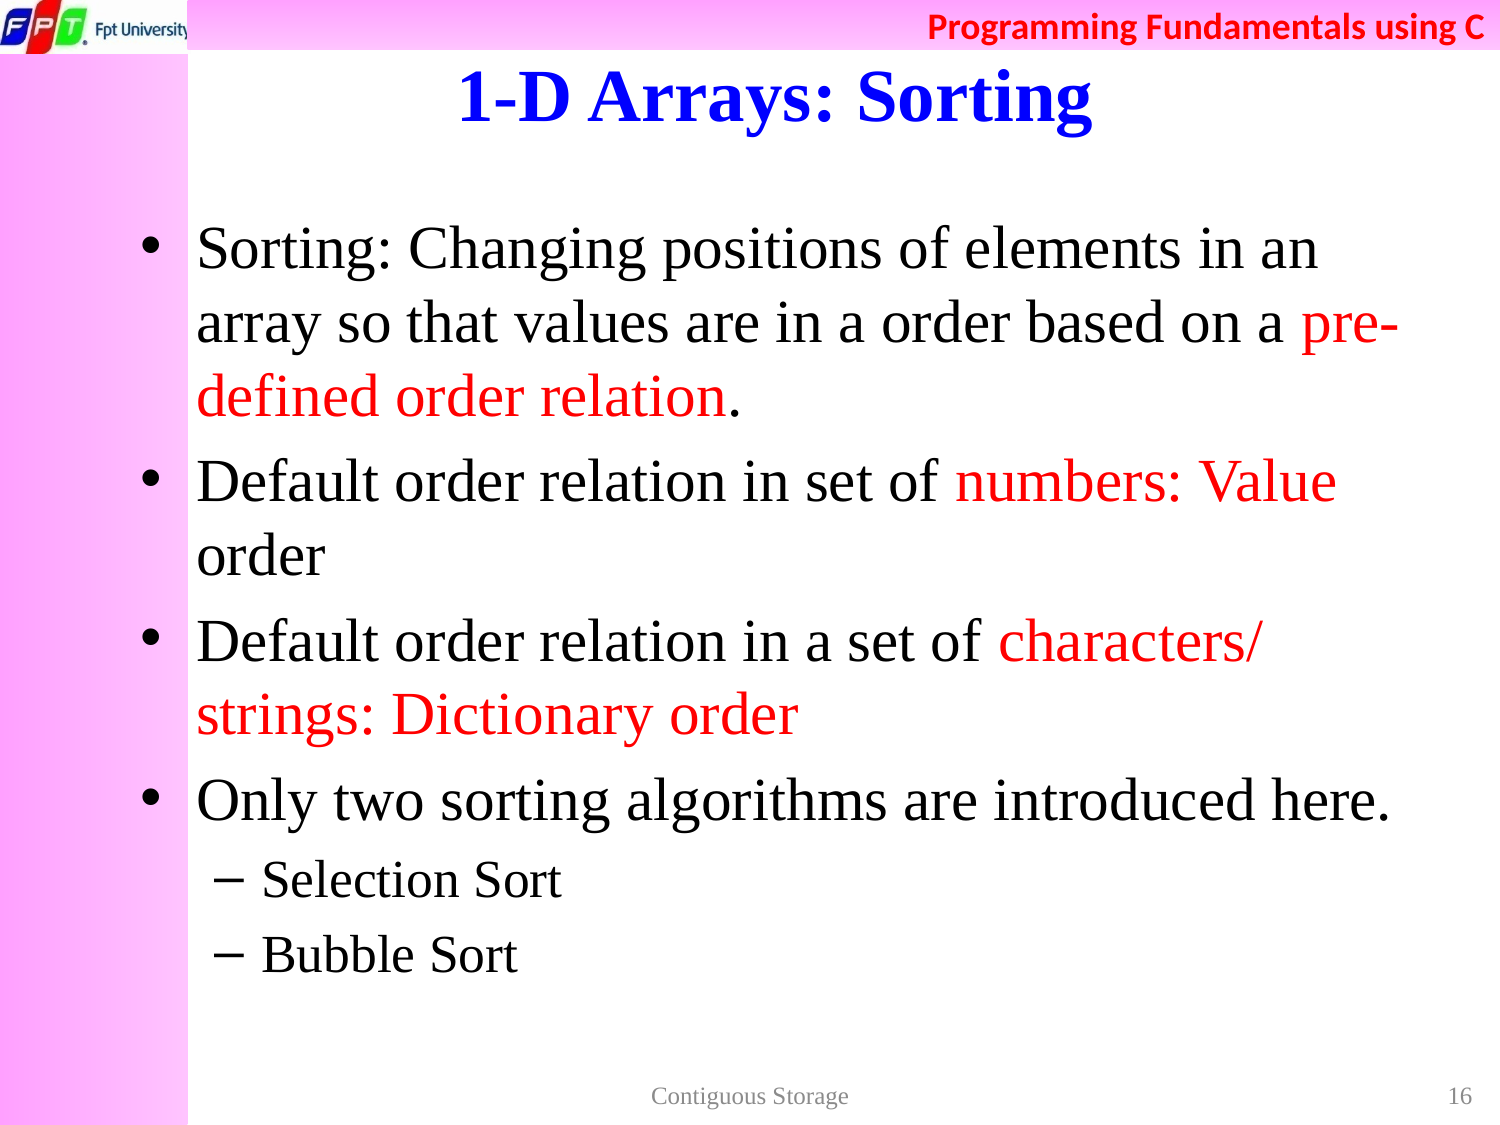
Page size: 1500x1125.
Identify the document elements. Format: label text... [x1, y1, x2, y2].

footer Contiguous Storage [512, 1074, 988, 1116]
list Sorting: Changing positions of elements in an array so that values are in a order based on a pre-defined order relation. Default order relation in set of numbers: Value order Default order relation in a set of characters/ strings: Dictionary order Only two sorting algorithms are introduced here. Selection Sort Bubble Sort [125, 200, 1425, 1005]
slide_number 16 [1137, 1074, 1488, 1116]
title 1-D Arrays: Sorting [125, 45, 1425, 138]
picture [0, 0, 188, 54]
